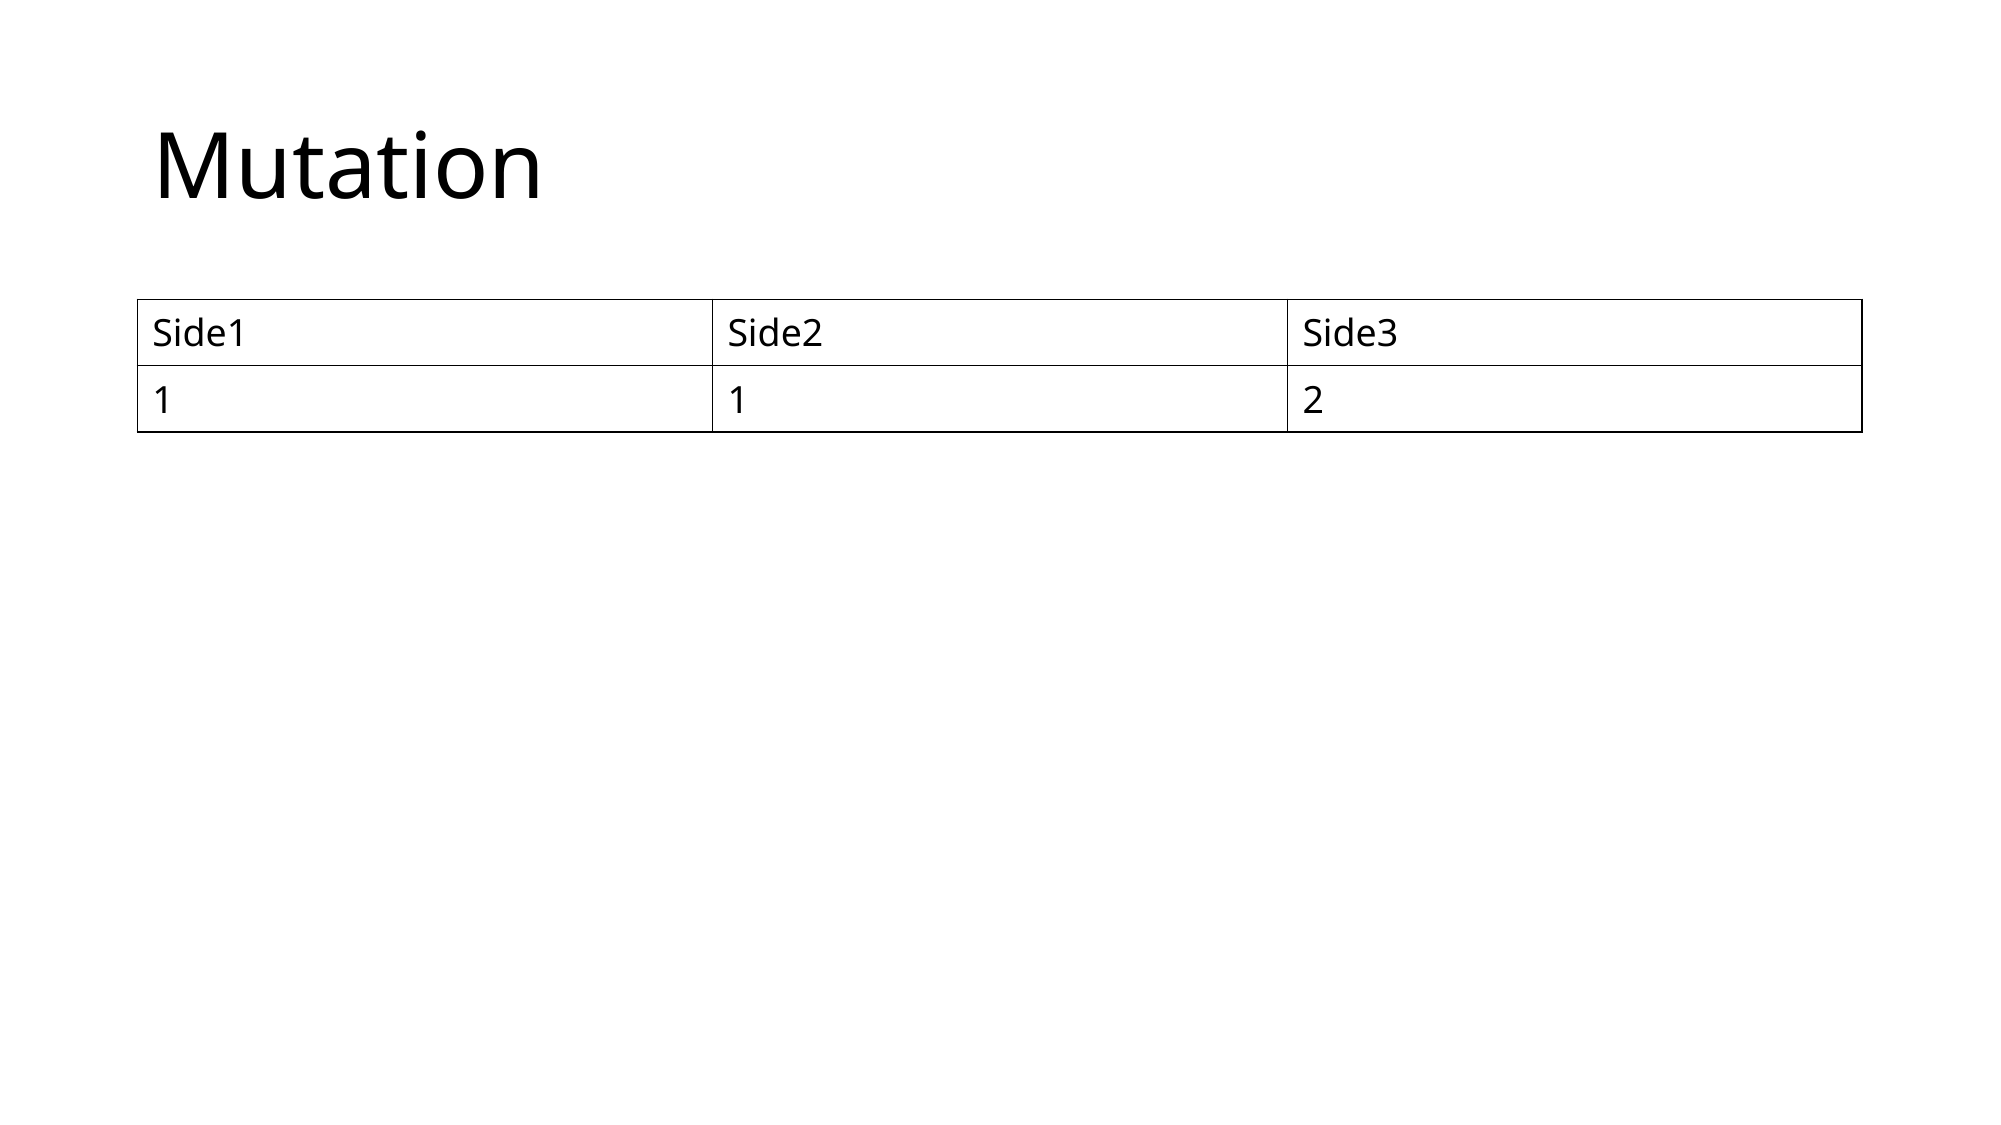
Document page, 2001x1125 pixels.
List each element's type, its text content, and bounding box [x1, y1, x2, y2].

title Mutation [137, 59, 1863, 278]
table_cell 2 [1288, 366, 1861, 431]
table_cell 1 [713, 366, 1287, 431]
table_header Side3 [1288, 300, 1861, 365]
table_header Side2 [713, 300, 1287, 365]
table_cell 1 [138, 366, 712, 431]
table_header Side1 [138, 300, 712, 365]
